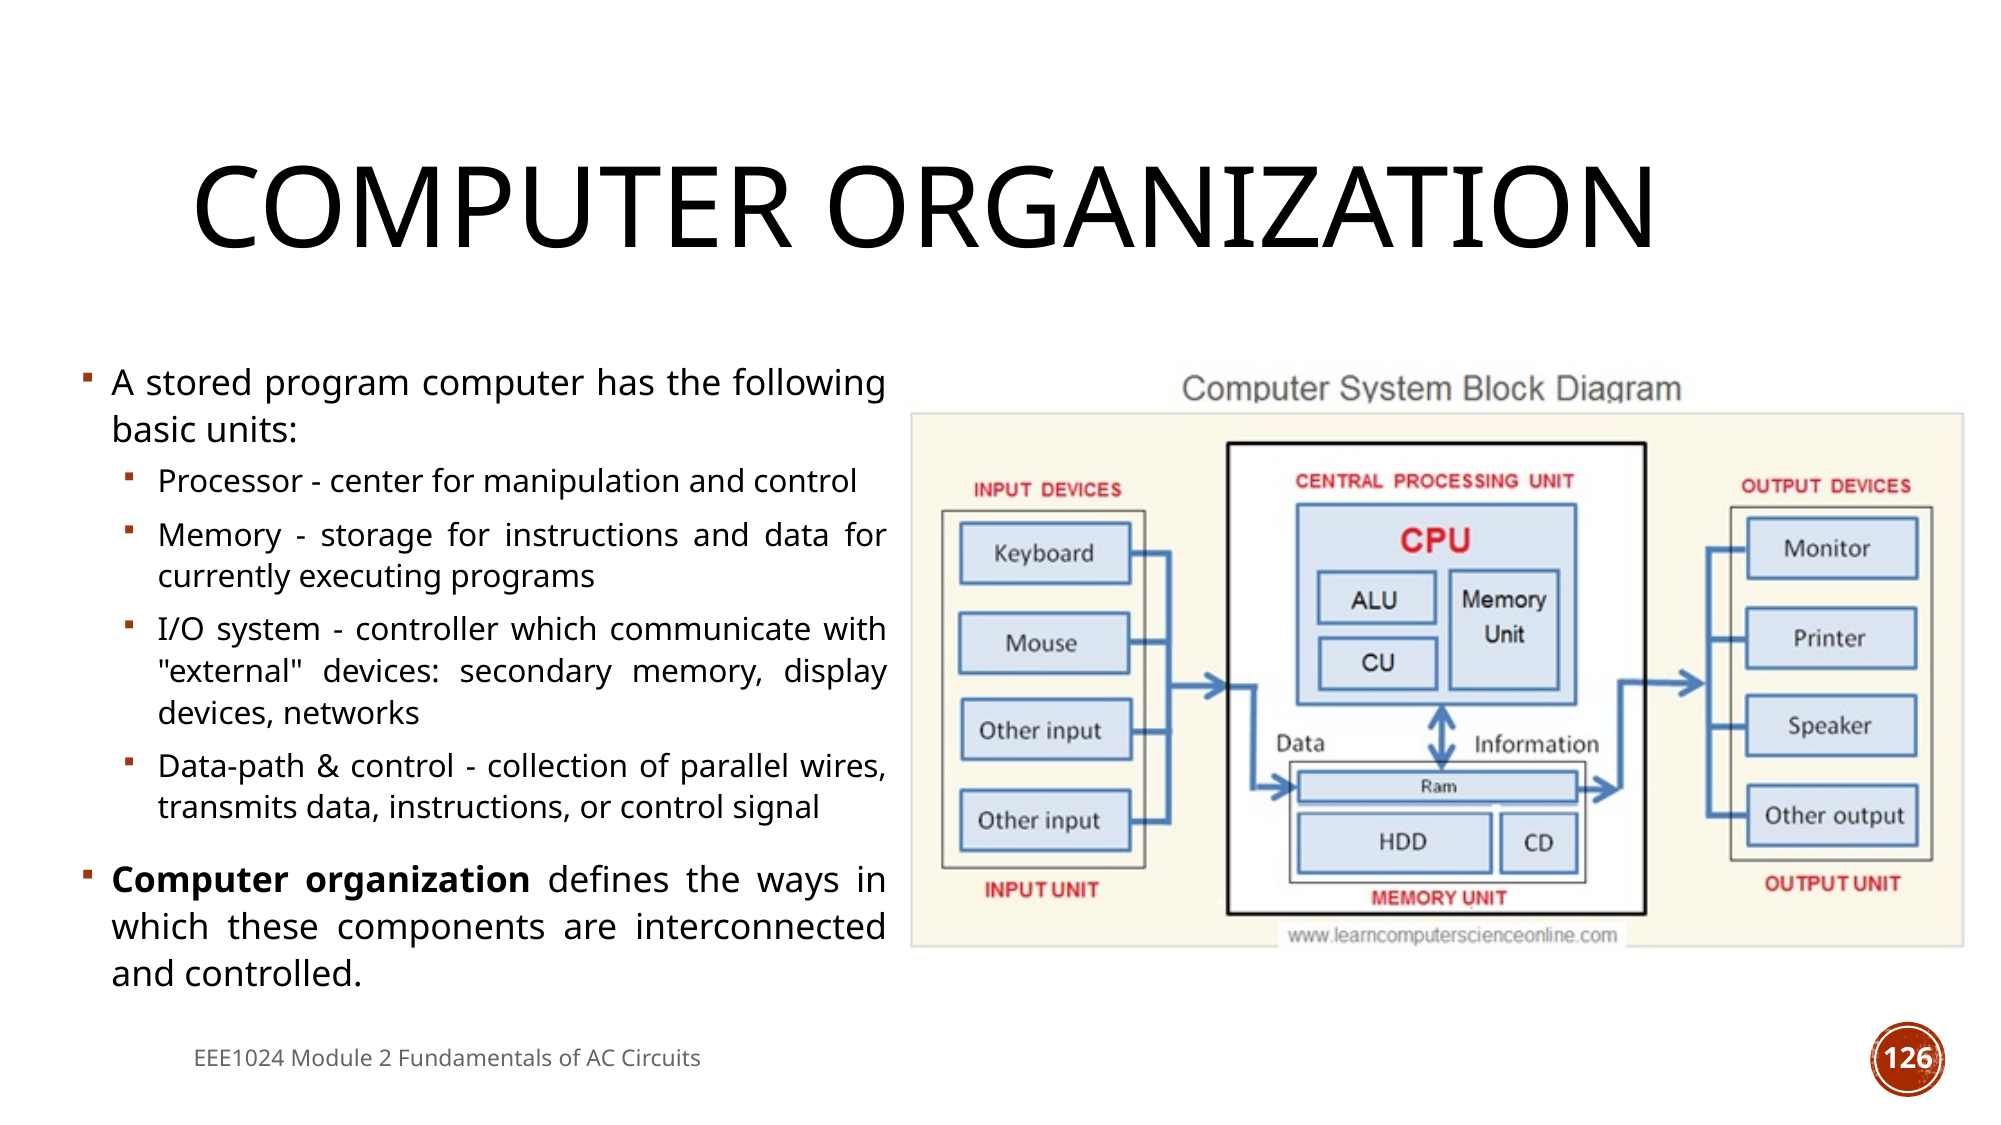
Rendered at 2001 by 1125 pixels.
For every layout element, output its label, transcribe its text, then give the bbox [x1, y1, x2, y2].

title Computer Organization [175, 79, 1826, 344]
footer EEE1024 Module 2 Fundamentals of AC Circuits [178, 1028, 1217, 1089]
list A stored program computer has the following basic units: Processor - center for manipulation and control Memory - storage for instructions and data for currently executing programs I/O system - controller which communicate with "external" devices: secondary memory, display devices, networks Data-path & control - collection of parallel wires, transmits data, instructions, or control signal Computer organization defines the ways in which these components are interconnected and controlled. [65, 348, 903, 1013]
picture [902, 359, 1972, 958]
slide_number 126 [1855, 1028, 1961, 1089]
